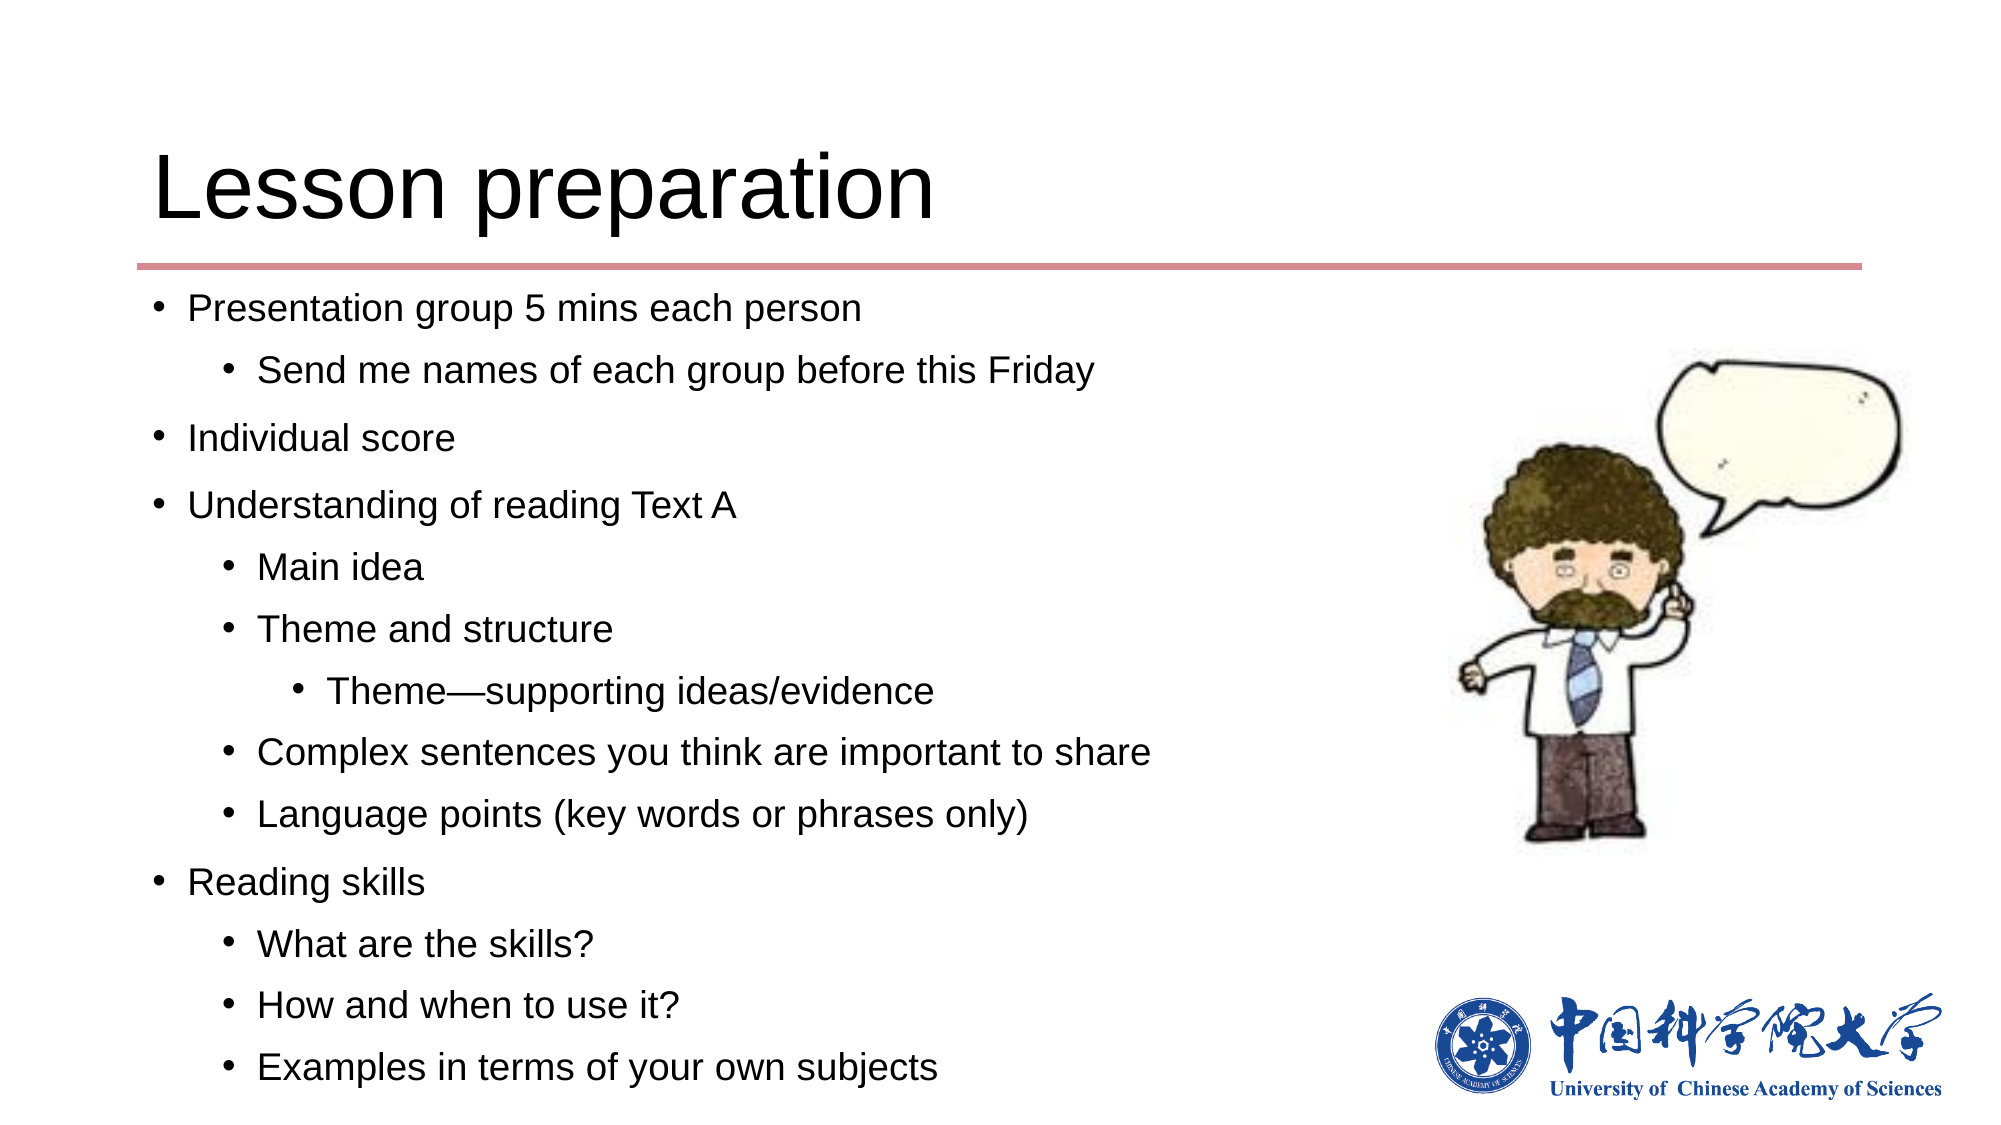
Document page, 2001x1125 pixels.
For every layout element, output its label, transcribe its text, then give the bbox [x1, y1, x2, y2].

title Lesson preparation [137, 85, 1863, 266]
picture [1405, 327, 1956, 879]
picture [1863, 993, 1942, 1100]
list Presentation group 5 mins each person Send me names of each group before this Friday Individual score Understanding of reading Text A Main idea Theme and structure Theme—supporting ideas/evidence Complex sentences you think are important to share Language points (key words or phrases only) Reading skills What are the skills? How and when to use it? Examples in terms of your own subjects [137, 266, 1863, 1106]
